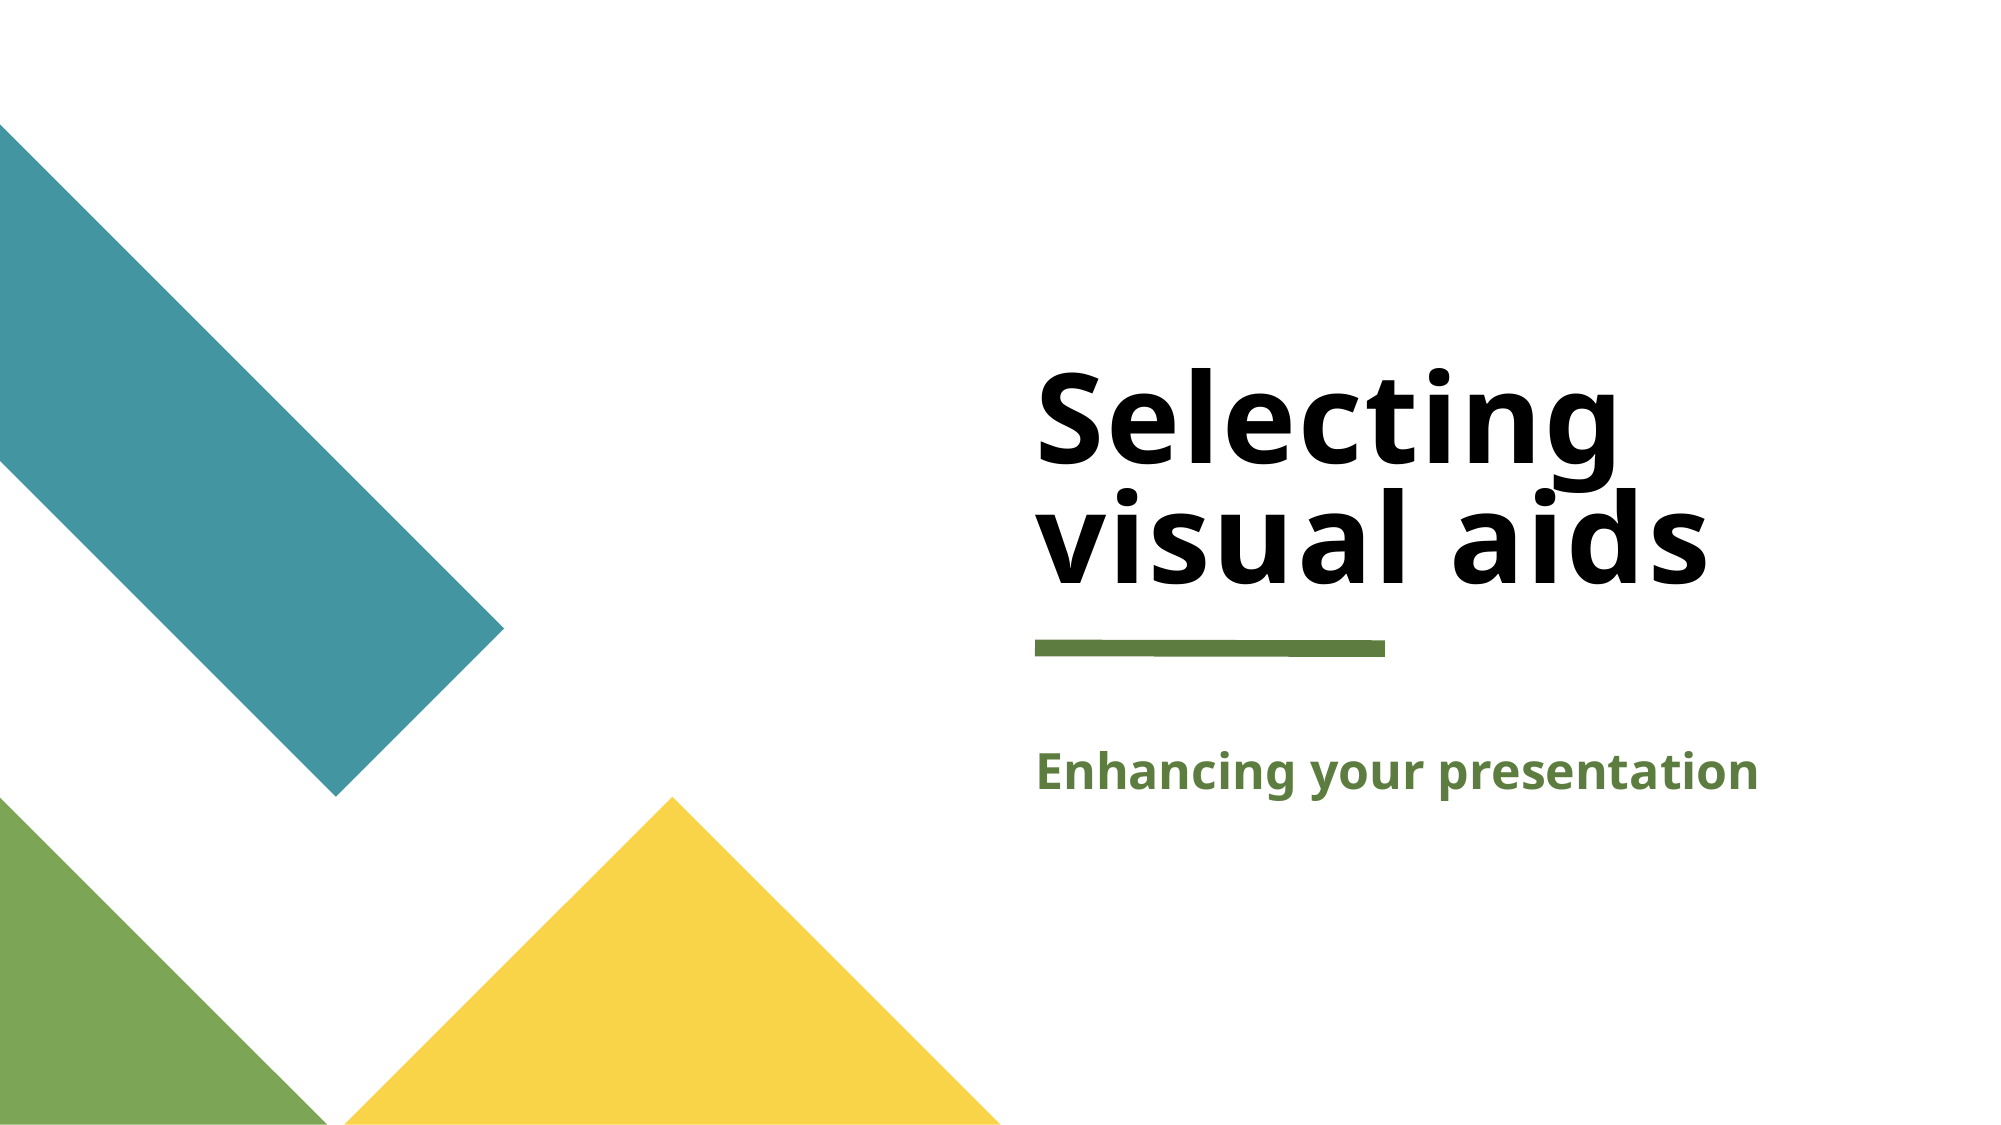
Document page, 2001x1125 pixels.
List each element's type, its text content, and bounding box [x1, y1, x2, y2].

title Selecting visual aids [1035, 67, 1936, 608]
list Enhancing your presentation [1035, 746, 1936, 1017]
